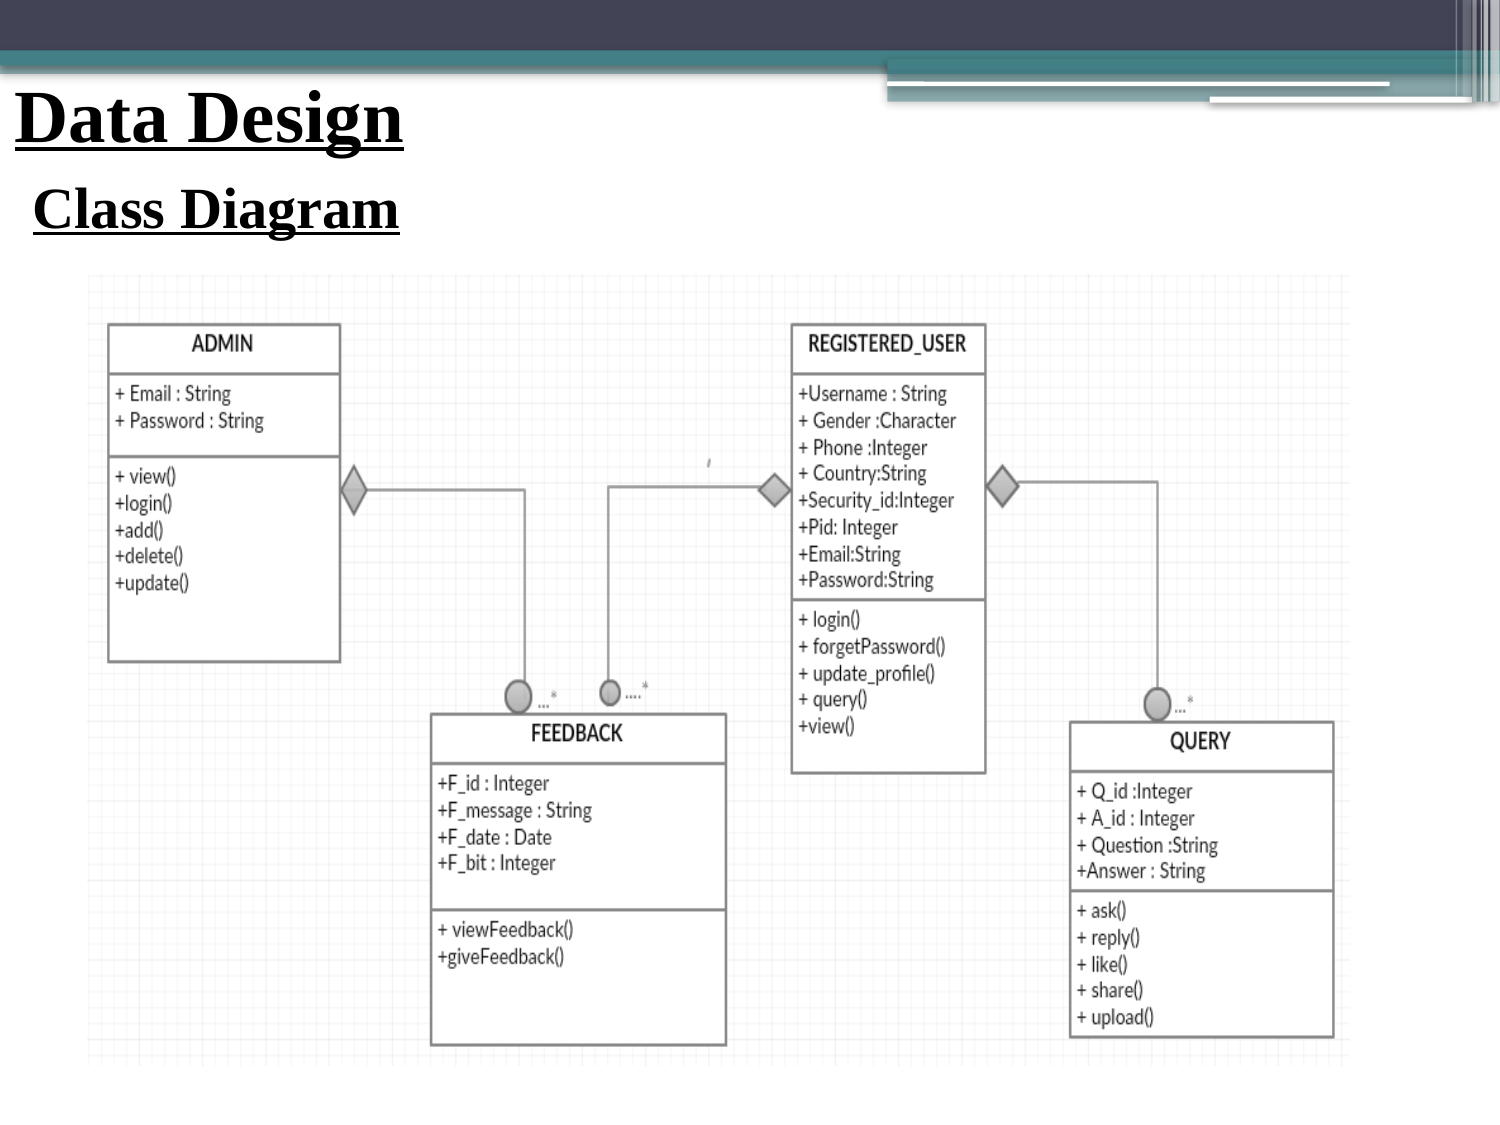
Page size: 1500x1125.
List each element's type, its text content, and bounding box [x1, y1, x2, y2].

list Class Diagram [0, 162, 1350, 872]
title Data Design [0, 24, 1350, 162]
picture [87, 274, 1351, 1066]
